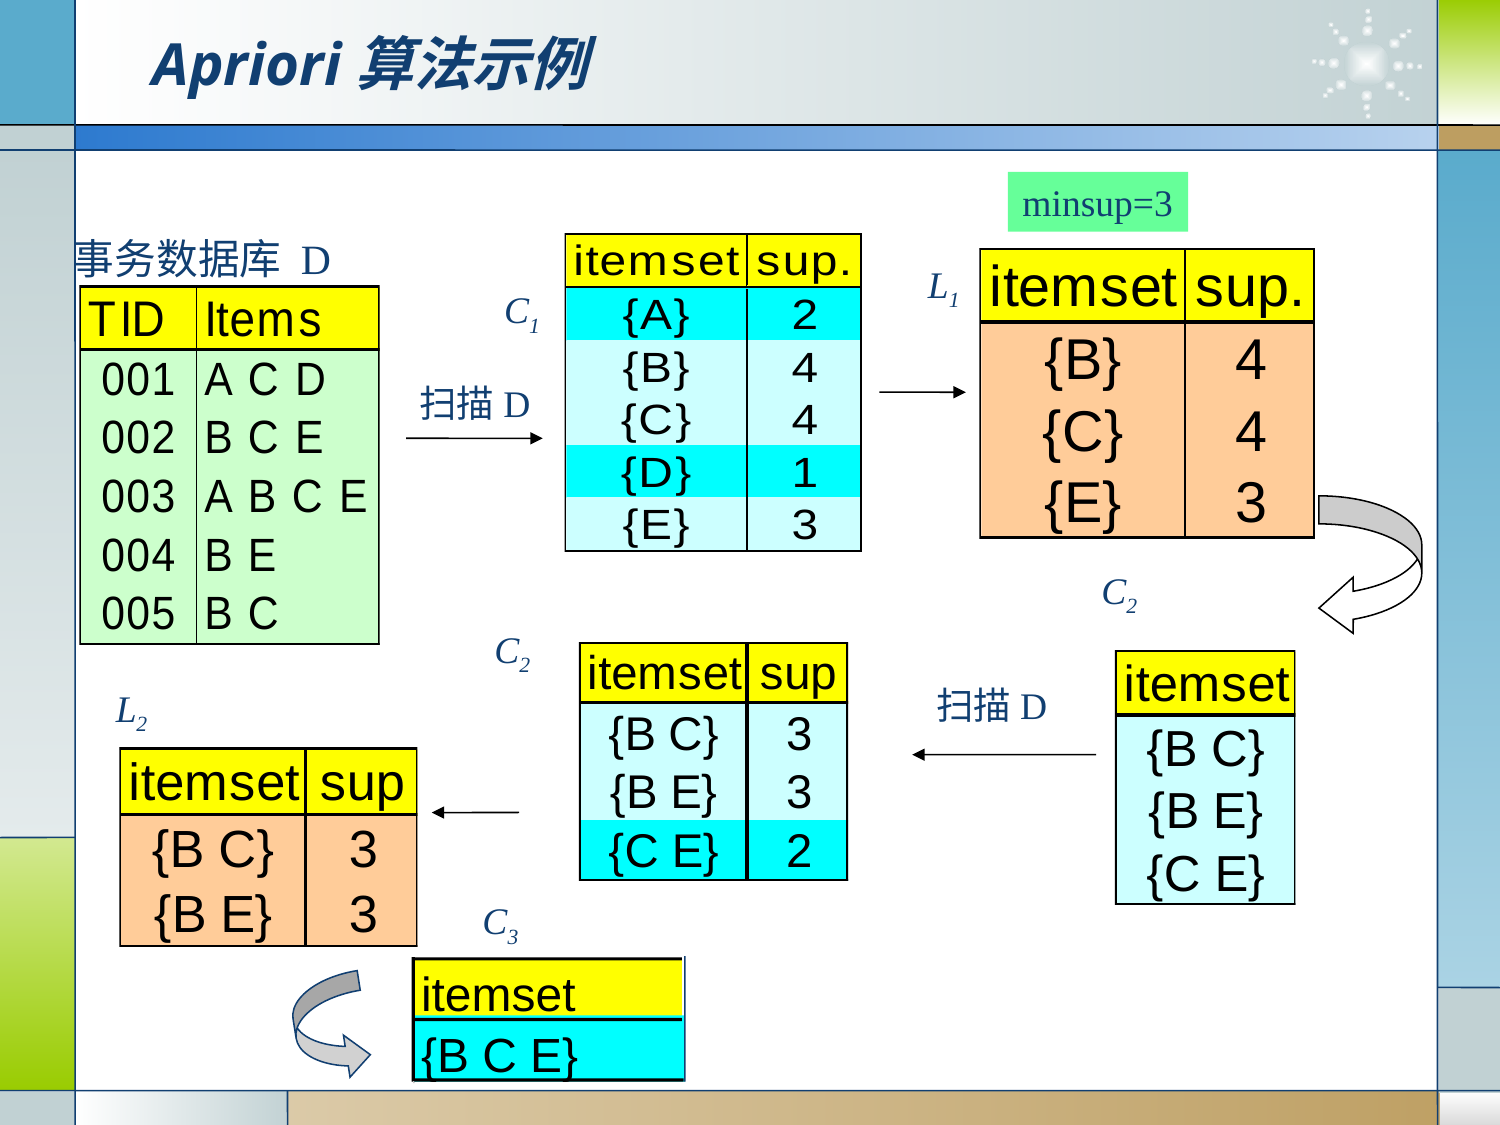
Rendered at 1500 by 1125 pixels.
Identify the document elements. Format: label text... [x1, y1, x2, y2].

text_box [391, 232, 865, 553]
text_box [93, 672, 520, 949]
text_box minsup=3 [1007, 171, 1189, 232]
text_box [62, 224, 382, 647]
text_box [472, 613, 1074, 883]
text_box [1079, 495, 1423, 907]
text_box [294, 885, 686, 1084]
title Apriori算法示例 [137, 12, 1417, 113]
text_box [879, 248, 1318, 541]
